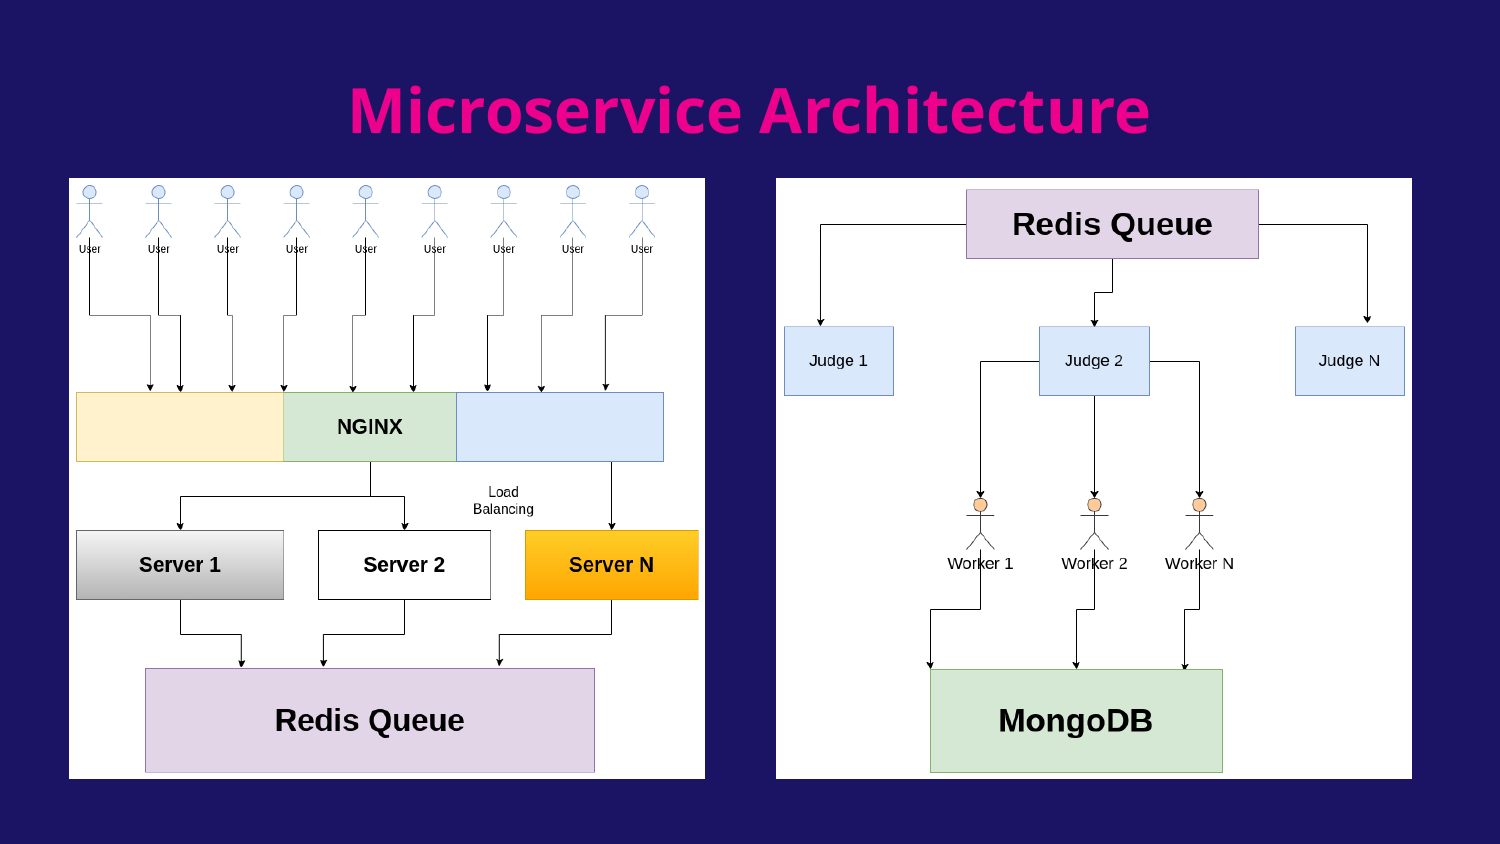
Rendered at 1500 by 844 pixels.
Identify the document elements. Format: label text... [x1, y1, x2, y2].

title Microservice Architecture [209, 56, 1291, 166]
picture [69, 178, 705, 779]
picture [776, 178, 1412, 779]
